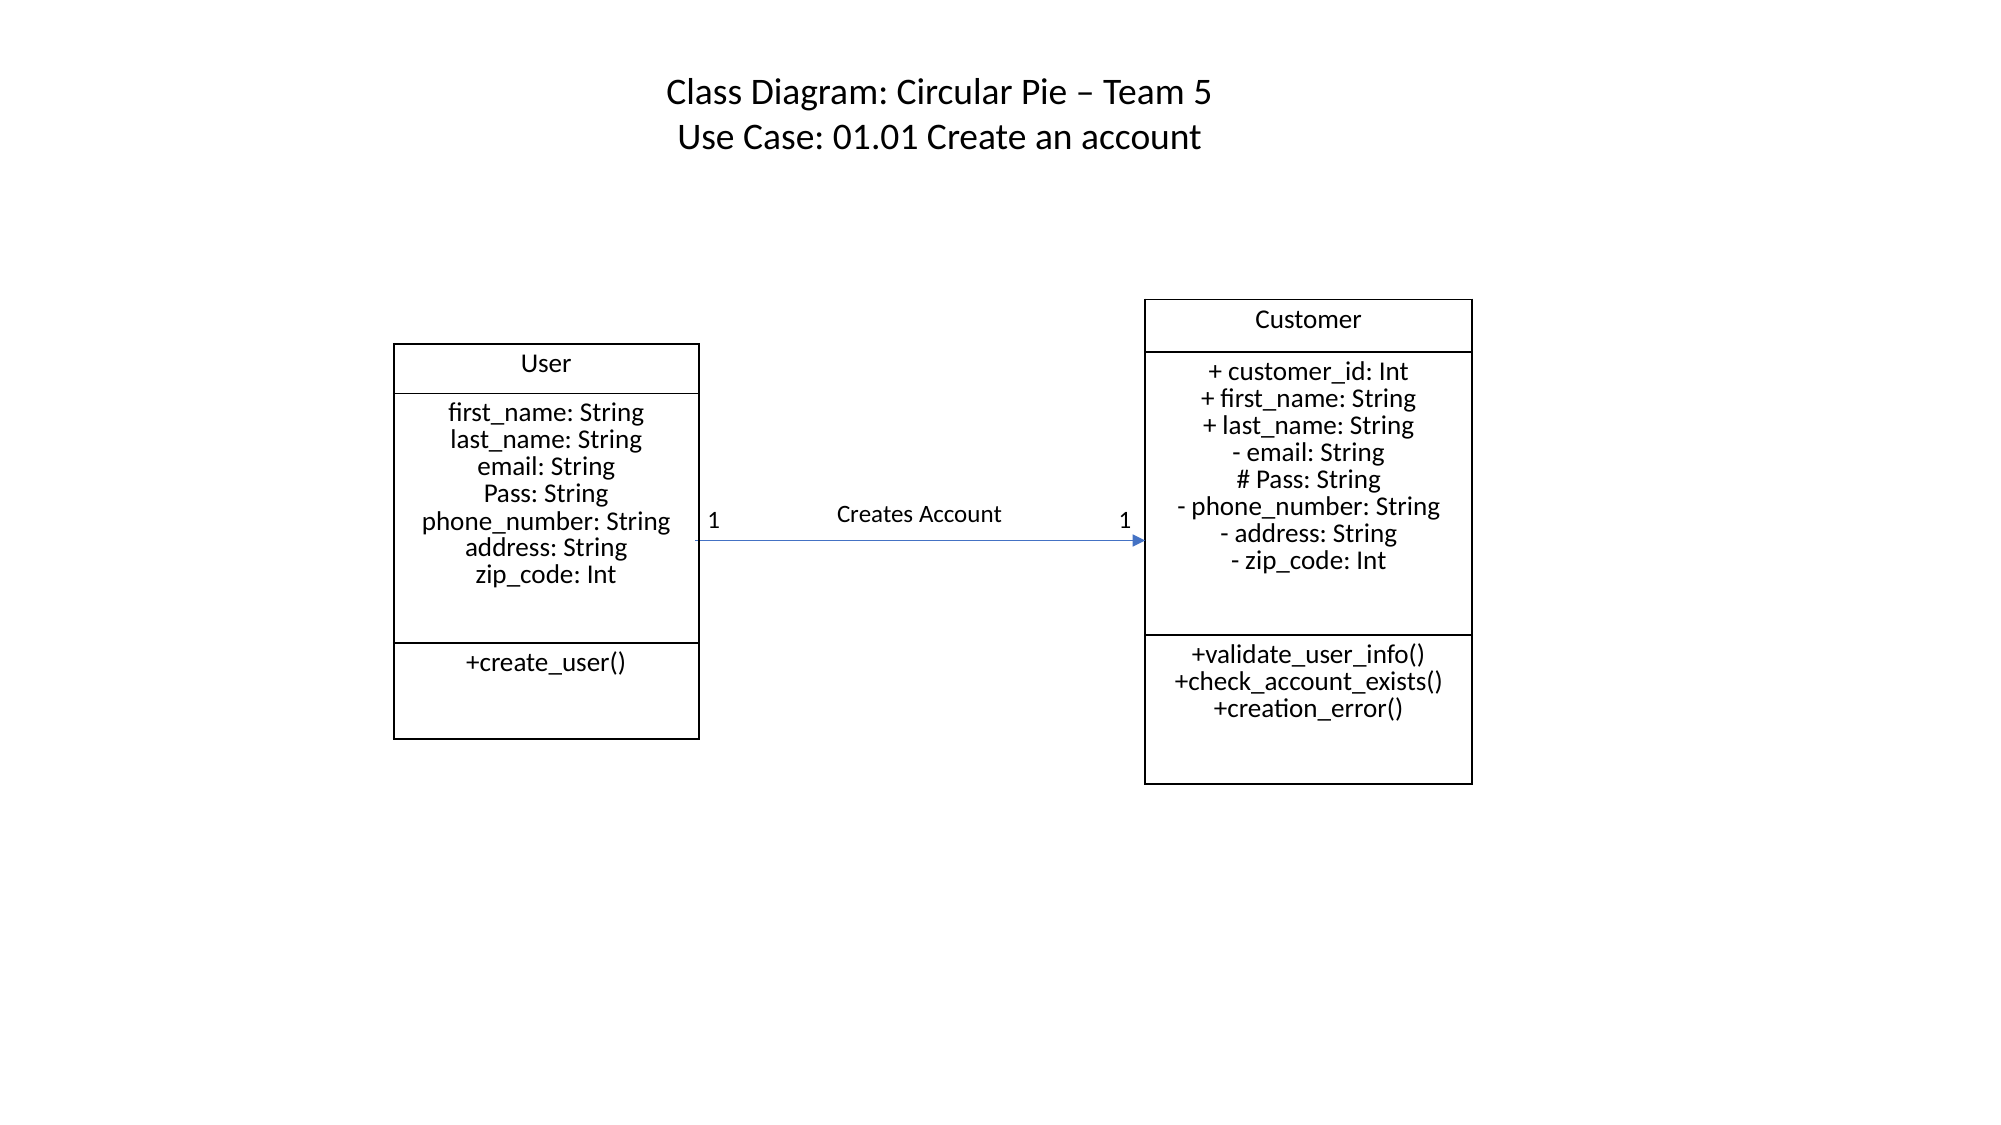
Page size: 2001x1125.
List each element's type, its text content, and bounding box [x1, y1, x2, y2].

table_header Customer [1146, 300, 1471, 351]
table_cell first_name: String last_name: String email: String Pass: String phone_number: String address: String zip_code: Int [395, 394, 698, 642]
text_box Class Diagram: Circular Pie – Team 5 Use Case: 01.01 Create an account [651, 59, 1228, 165]
table_header User [395, 345, 698, 393]
text_box 1 [692, 496, 736, 542]
table_cell + customer_id: Int + first_name: String + last_name: String - email: String # Pass: String - phone_number: String - address: String - zip_code: Int [1146, 353, 1471, 634]
text_box Creates Account [822, 490, 1017, 536]
table_cell +create_user() [395, 644, 698, 738]
text_box 1 [1103, 496, 1147, 542]
table_cell +validate_user_info() +check_account_exists() +creation_error() [1146, 636, 1471, 783]
